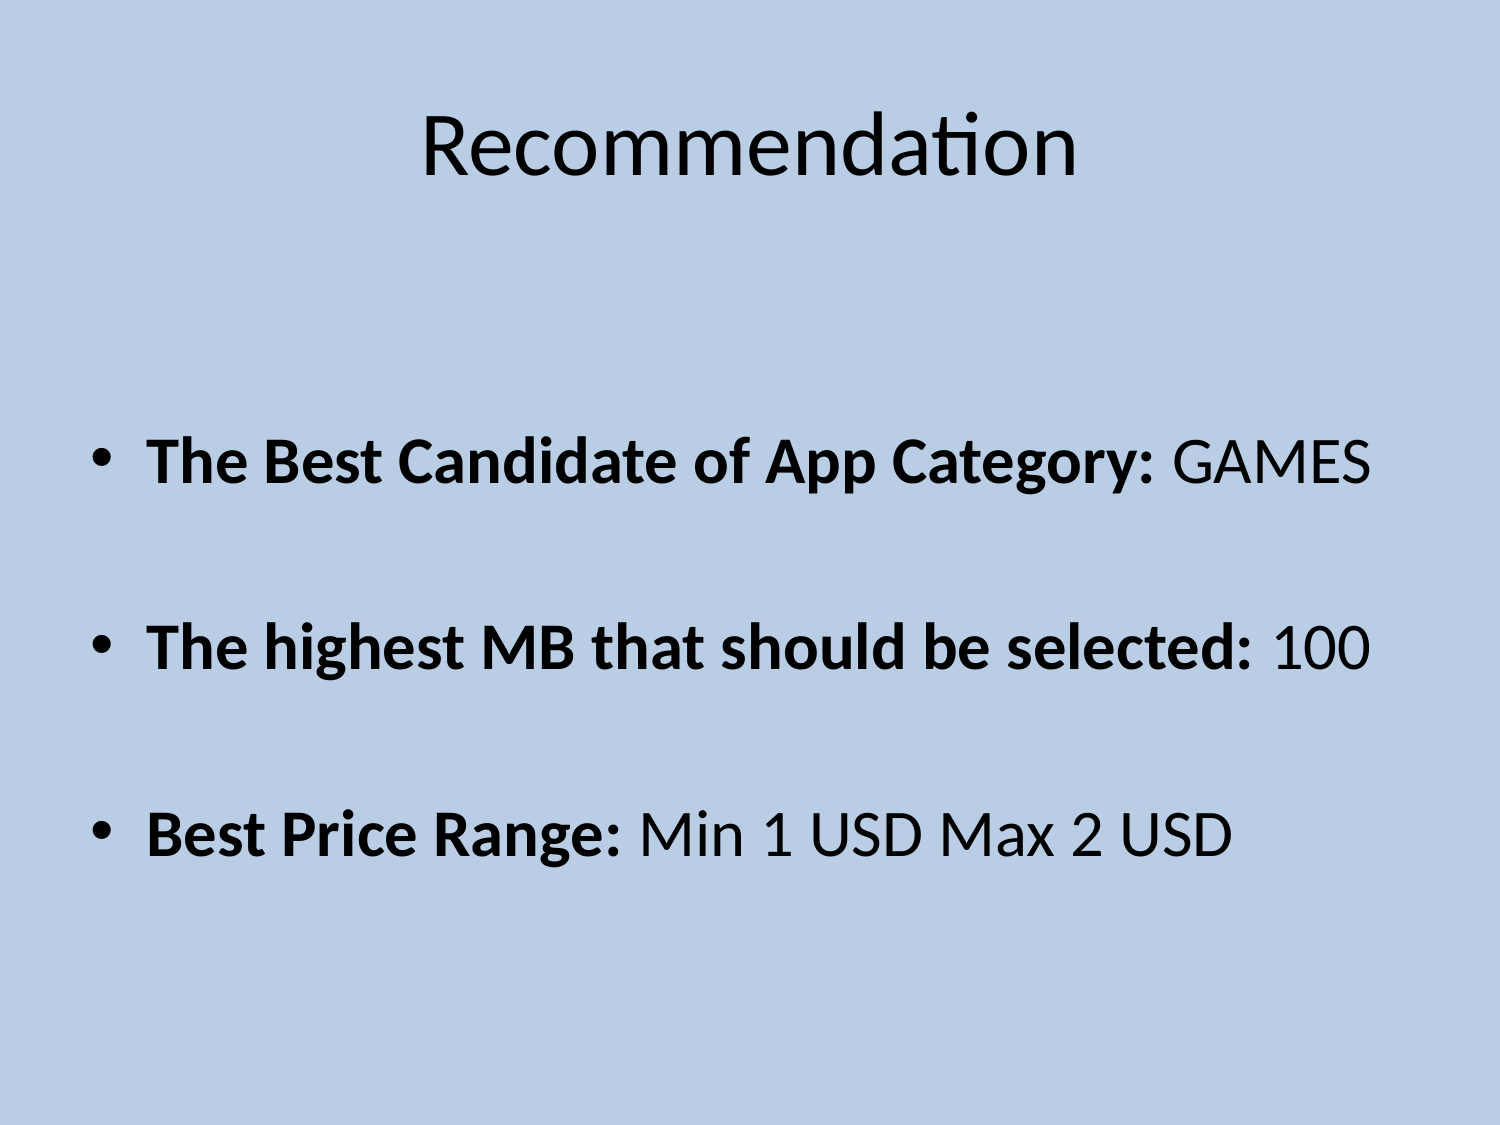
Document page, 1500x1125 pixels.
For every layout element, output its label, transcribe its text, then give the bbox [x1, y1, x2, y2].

title Recommendation [75, 45, 1425, 233]
list The Best Candidate of App Category: GAMES The highest MB that should be selected: 100 Best Price Range: Min 1 USD Max 2 USD [75, 408, 1425, 1005]
